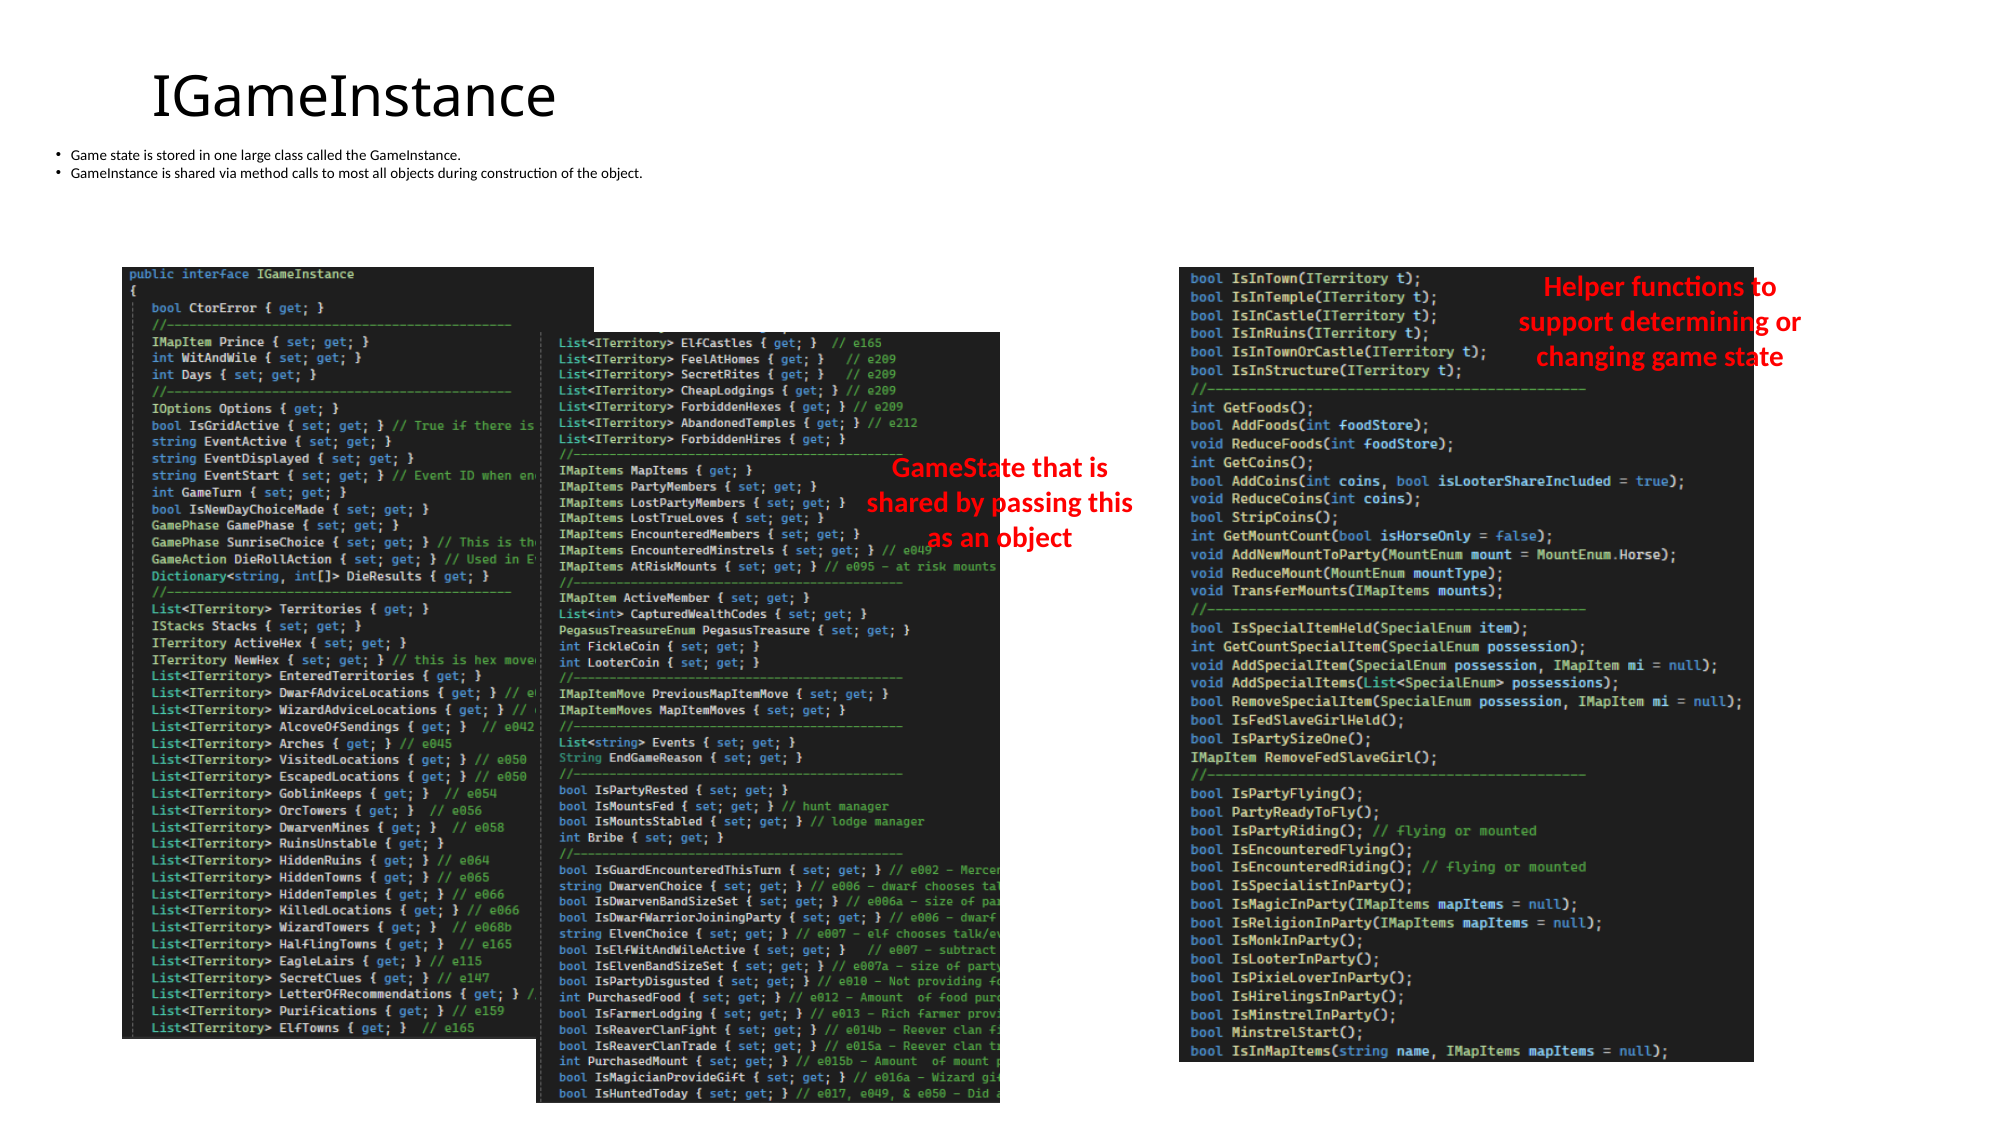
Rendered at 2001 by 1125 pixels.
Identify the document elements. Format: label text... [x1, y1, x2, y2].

picture [122, 267, 1001, 1104]
text_box Helper functions to support determining or changing game state [1501, 259, 1820, 380]
text_box GameState that is shared by passing this as an object [1001, 441, 1159, 561]
picture [1179, 267, 1754, 1063]
list Game state is stored in one large class called the GameInstance. GameInstance is shared via method calls to most all objects during construction of the object. [40, 139, 1544, 193]
title IGameInstance [137, 59, 1863, 137]
